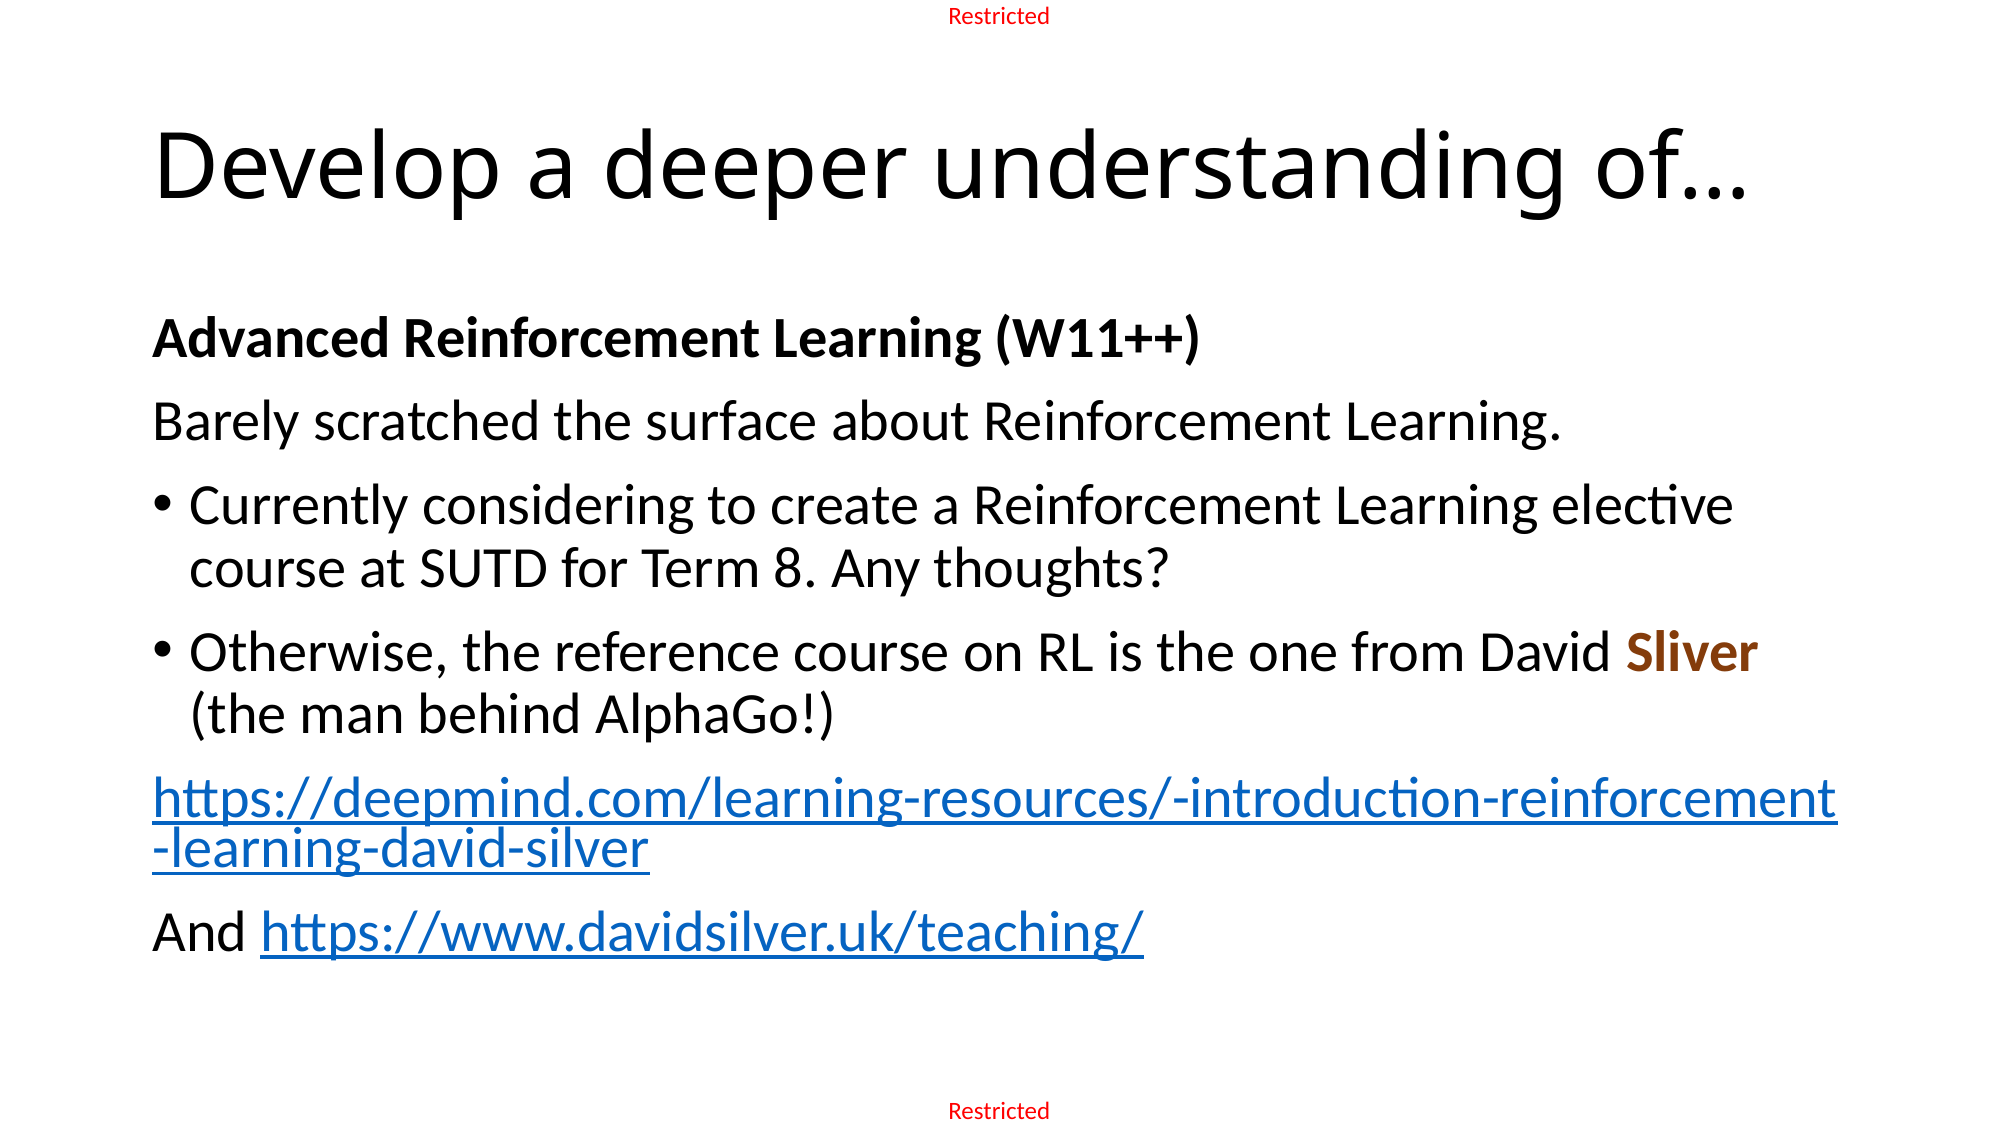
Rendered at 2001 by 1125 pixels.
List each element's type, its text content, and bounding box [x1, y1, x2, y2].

list Advanced Reinforcement Learning (W11++) Barely scratched the surface about Reinforcement Learning. Currently considering to create a Reinforcement Learning elective course at SUTD for Term 8. Any thoughts? Otherwise, the reference course on RL is the one from David Sliver (the man behind AlphaGo!) https://deepmind.com/learning-resources/-introduction-reinforcement-learning-david-silver And https://www.davidsilver.uk/teaching/ [137, 299, 1863, 1125]
title Develop a deeper understanding of… [137, 59, 1863, 278]
